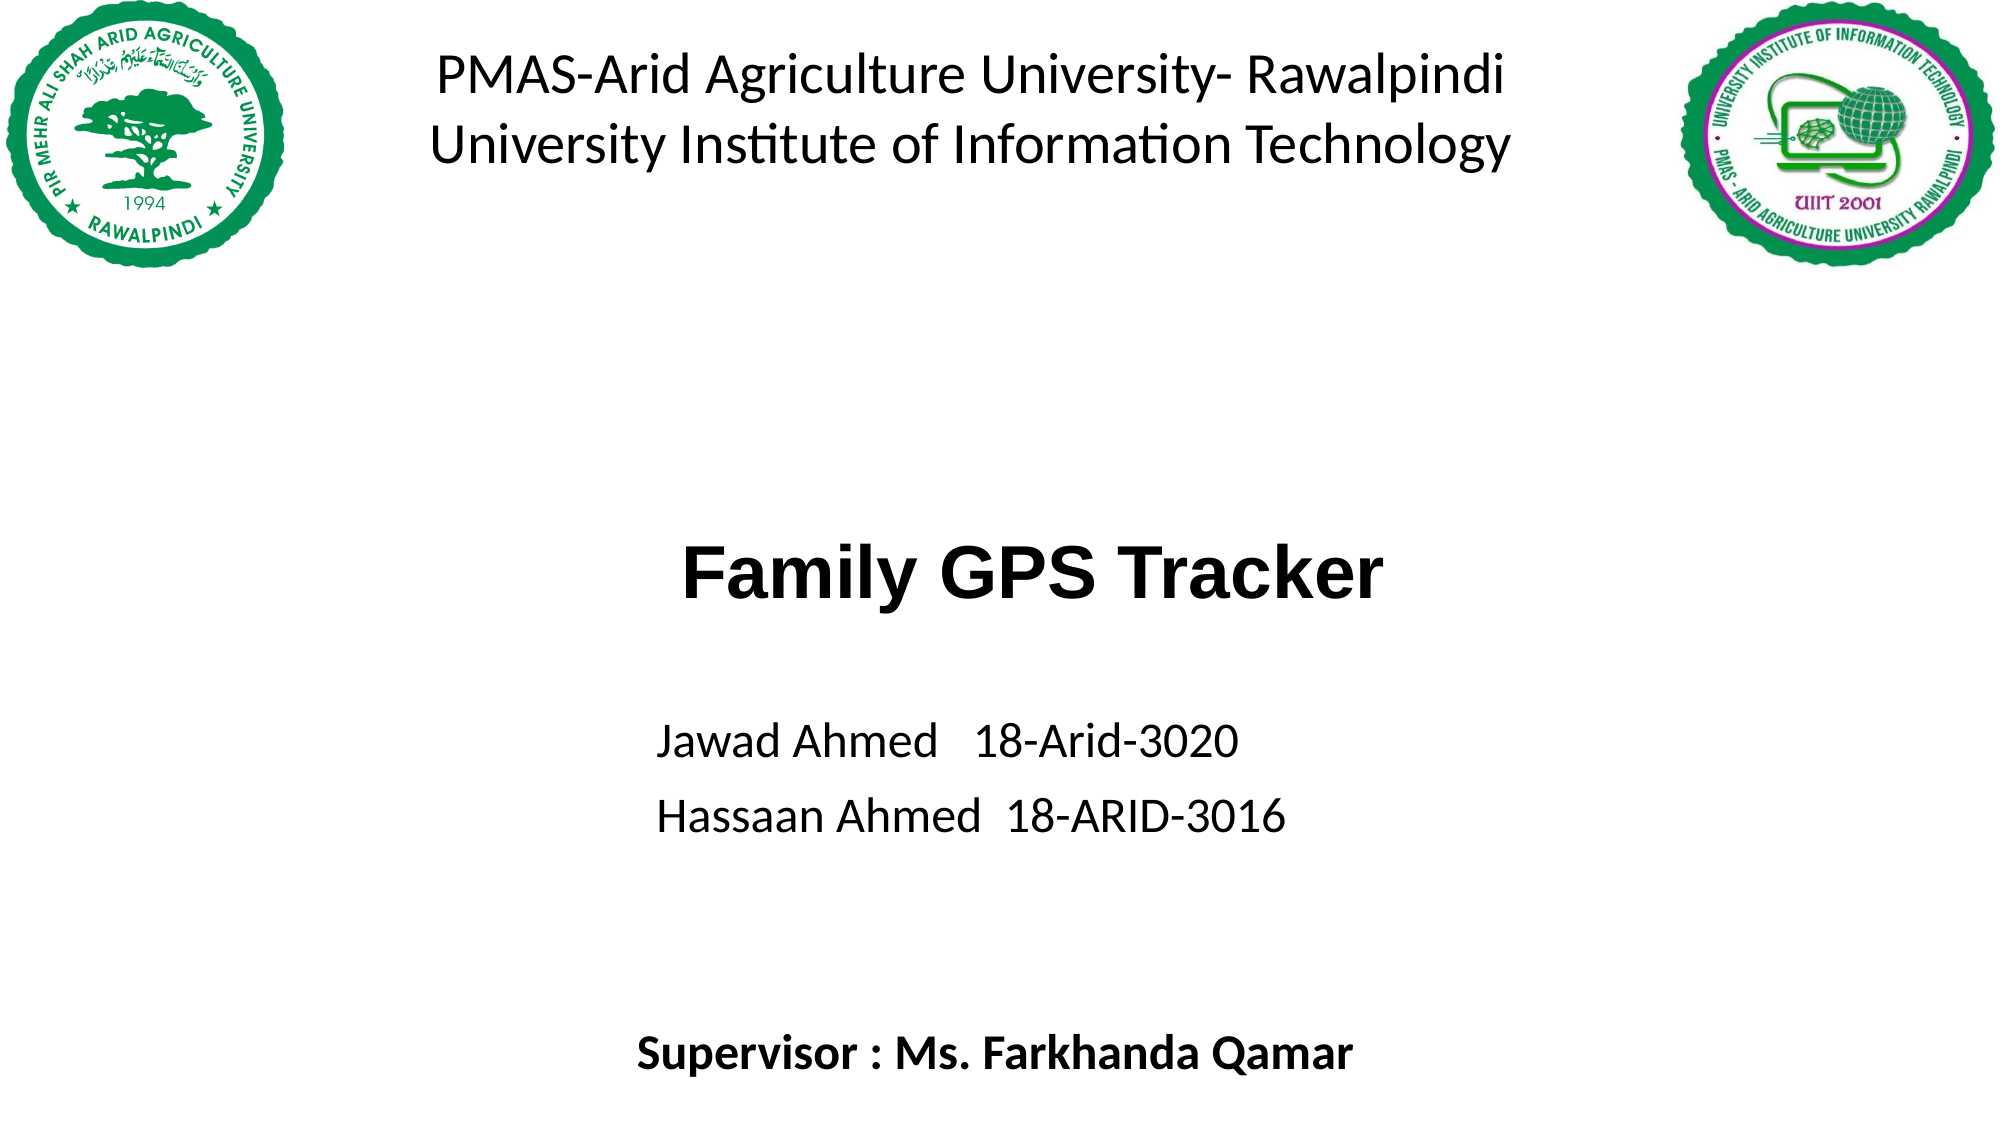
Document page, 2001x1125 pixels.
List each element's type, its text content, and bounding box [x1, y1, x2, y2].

subtitle Jawad Ahmed 18-Arid-3020 Hassaan Ahmed 18-ARID-3016 [641, 707, 1426, 926]
picture [1678, 0, 1999, 268]
title Family GPS Tracker [283, 417, 1784, 623]
text_box Supervisor : Ms. Farkhanda Qamar [575, 1011, 1426, 1087]
text_box PMAS-Arid Agriculture University- Rawalpindi University Institute of Information Technology [284, 27, 1660, 183]
picture [6, 0, 284, 268]
